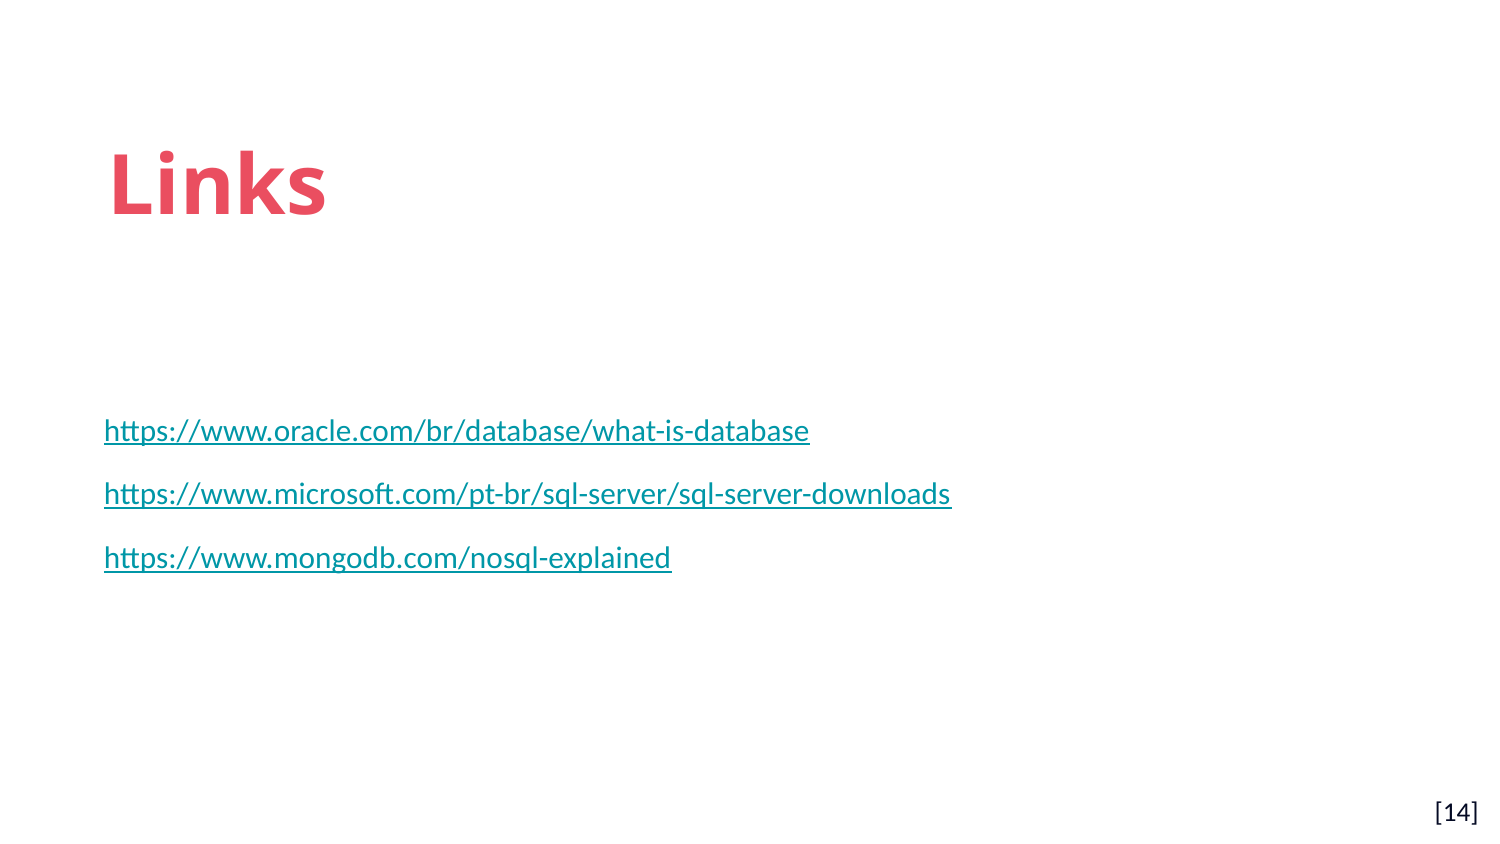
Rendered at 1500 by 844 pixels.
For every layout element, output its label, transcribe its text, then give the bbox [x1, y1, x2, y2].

text_box https://www.oracle.com/br/database/what-is-database https://www.microsoft.com/pt-br/sql-server/sql-server-downloads https://www.mongodb.com/nosql-explained [88, 311, 1412, 667]
text_box Links [92, 104, 1408, 243]
slide_number [‹#›] [1403, 779, 1494, 844]
